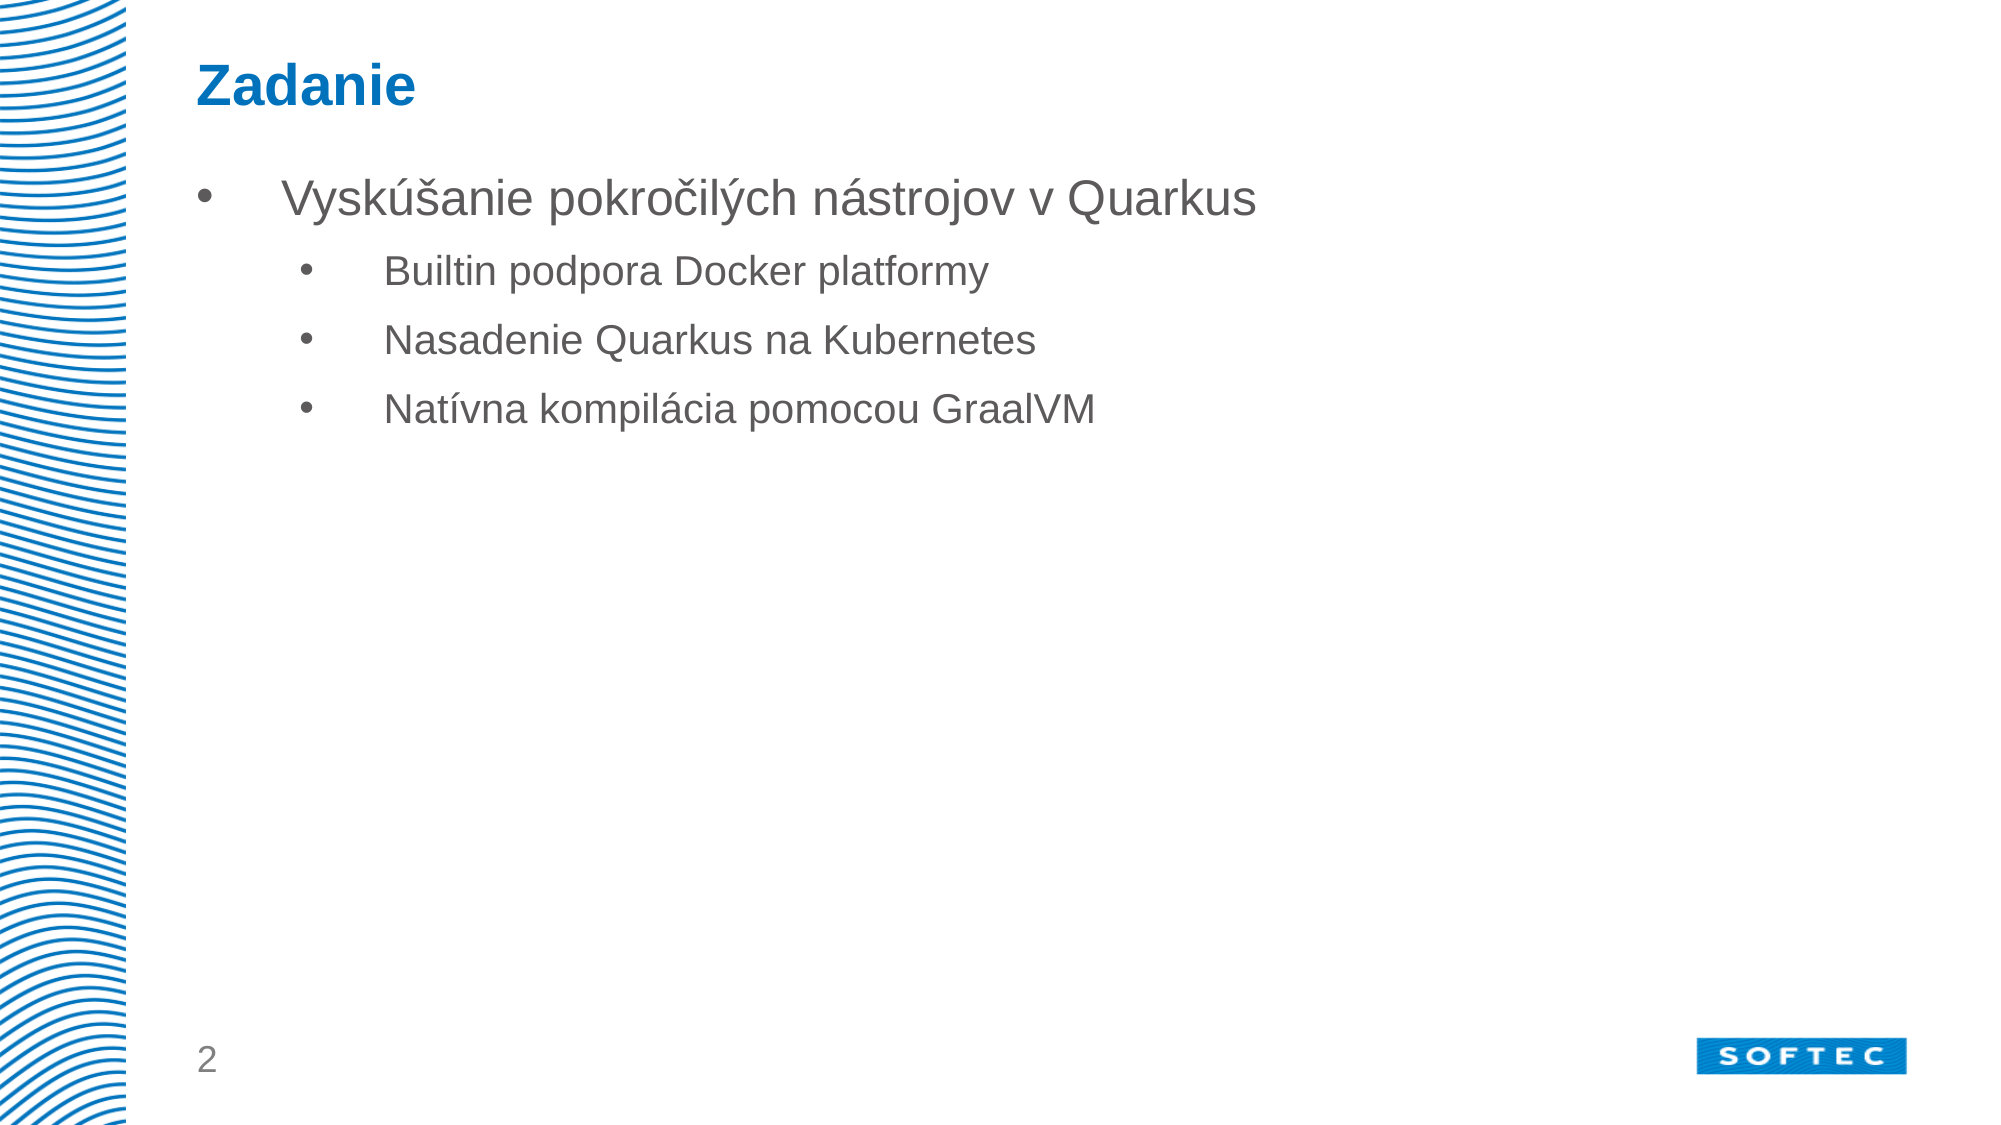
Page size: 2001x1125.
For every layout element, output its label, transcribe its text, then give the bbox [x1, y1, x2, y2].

list Vyskúšanie pokročilých nástrojov v Quarkus Builtin podpora Docker platformy Nasadenie Quarkus na Kubernetes Natívna kompilácia pomocou GraalVM [196, 166, 1882, 953]
picture [0, 0, 126, 1125]
title Zadanie [196, 55, 1882, 166]
picture [1692, 1034, 1964, 1107]
